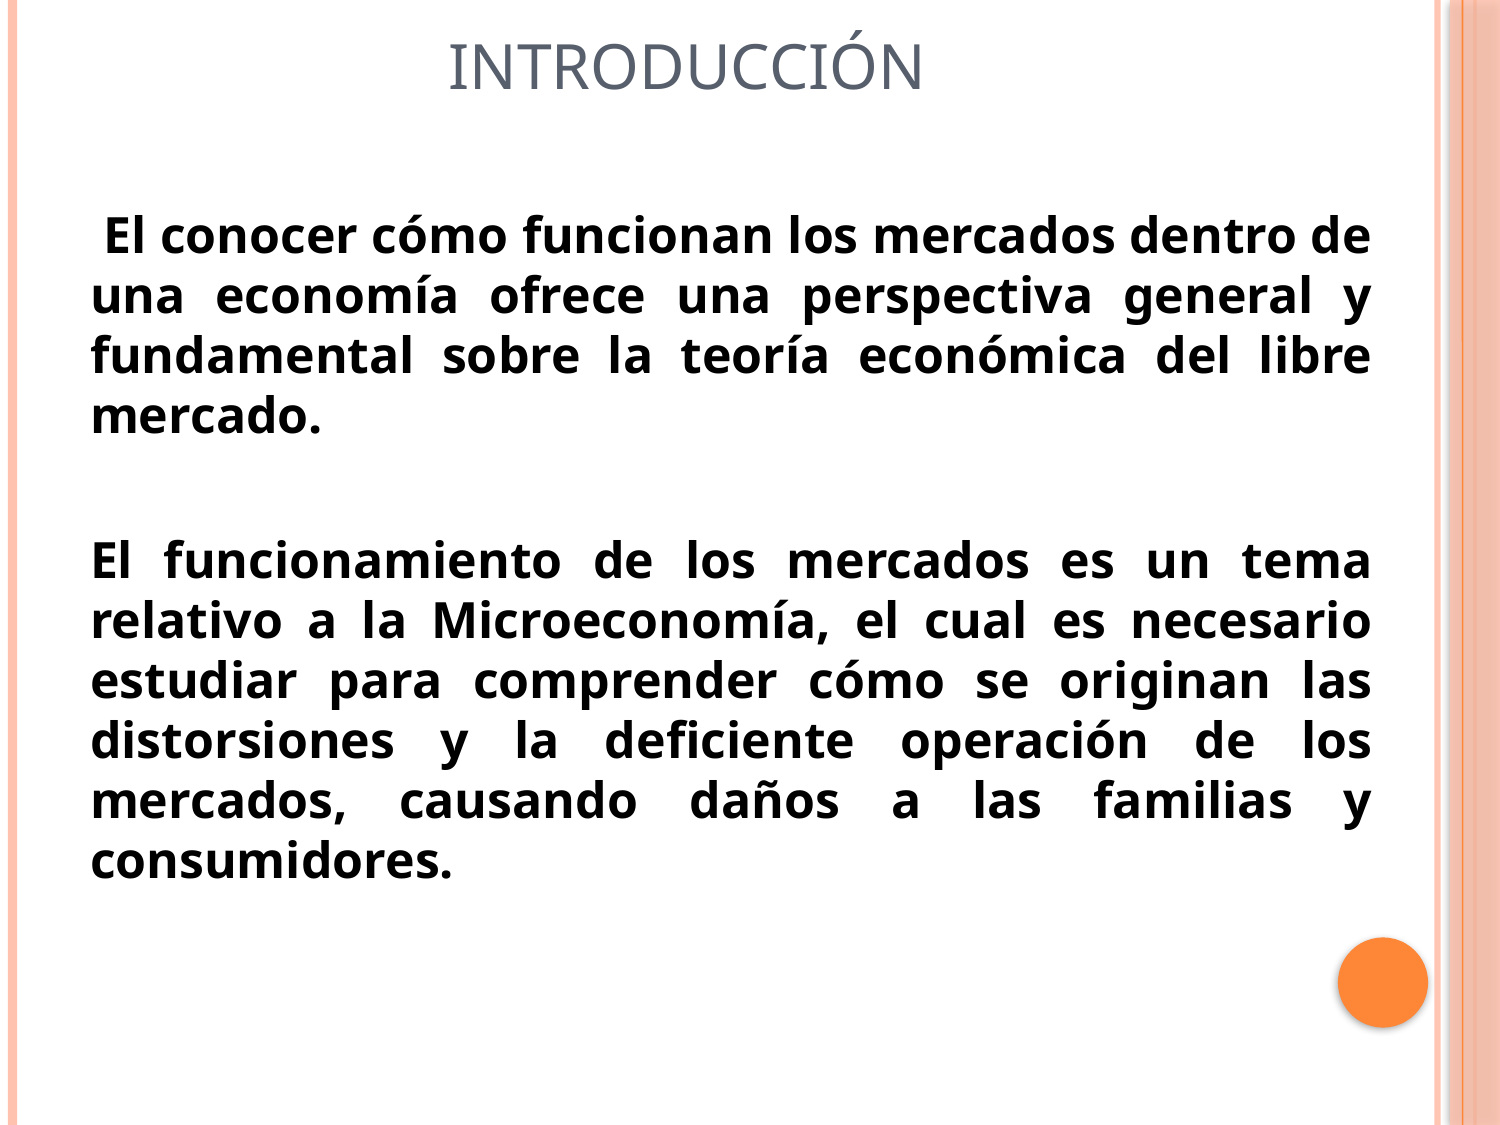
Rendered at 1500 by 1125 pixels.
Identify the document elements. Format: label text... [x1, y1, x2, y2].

list El conocer cómo funcionan los mercados dentro de una economía ofrece una perspectiva general y fundamental sobre la teoría económica del libre mercado. El funcionamiento de los mercados es un tema relativo a la Microeconomía, el cual es necesario estudiar para comprender cómo se originan las distorsiones y la deficiente operación de los mercados, causando daños a las familias y consumidores. [74, 196, 1389, 1083]
title Introducción [75, 19, 1300, 185]
